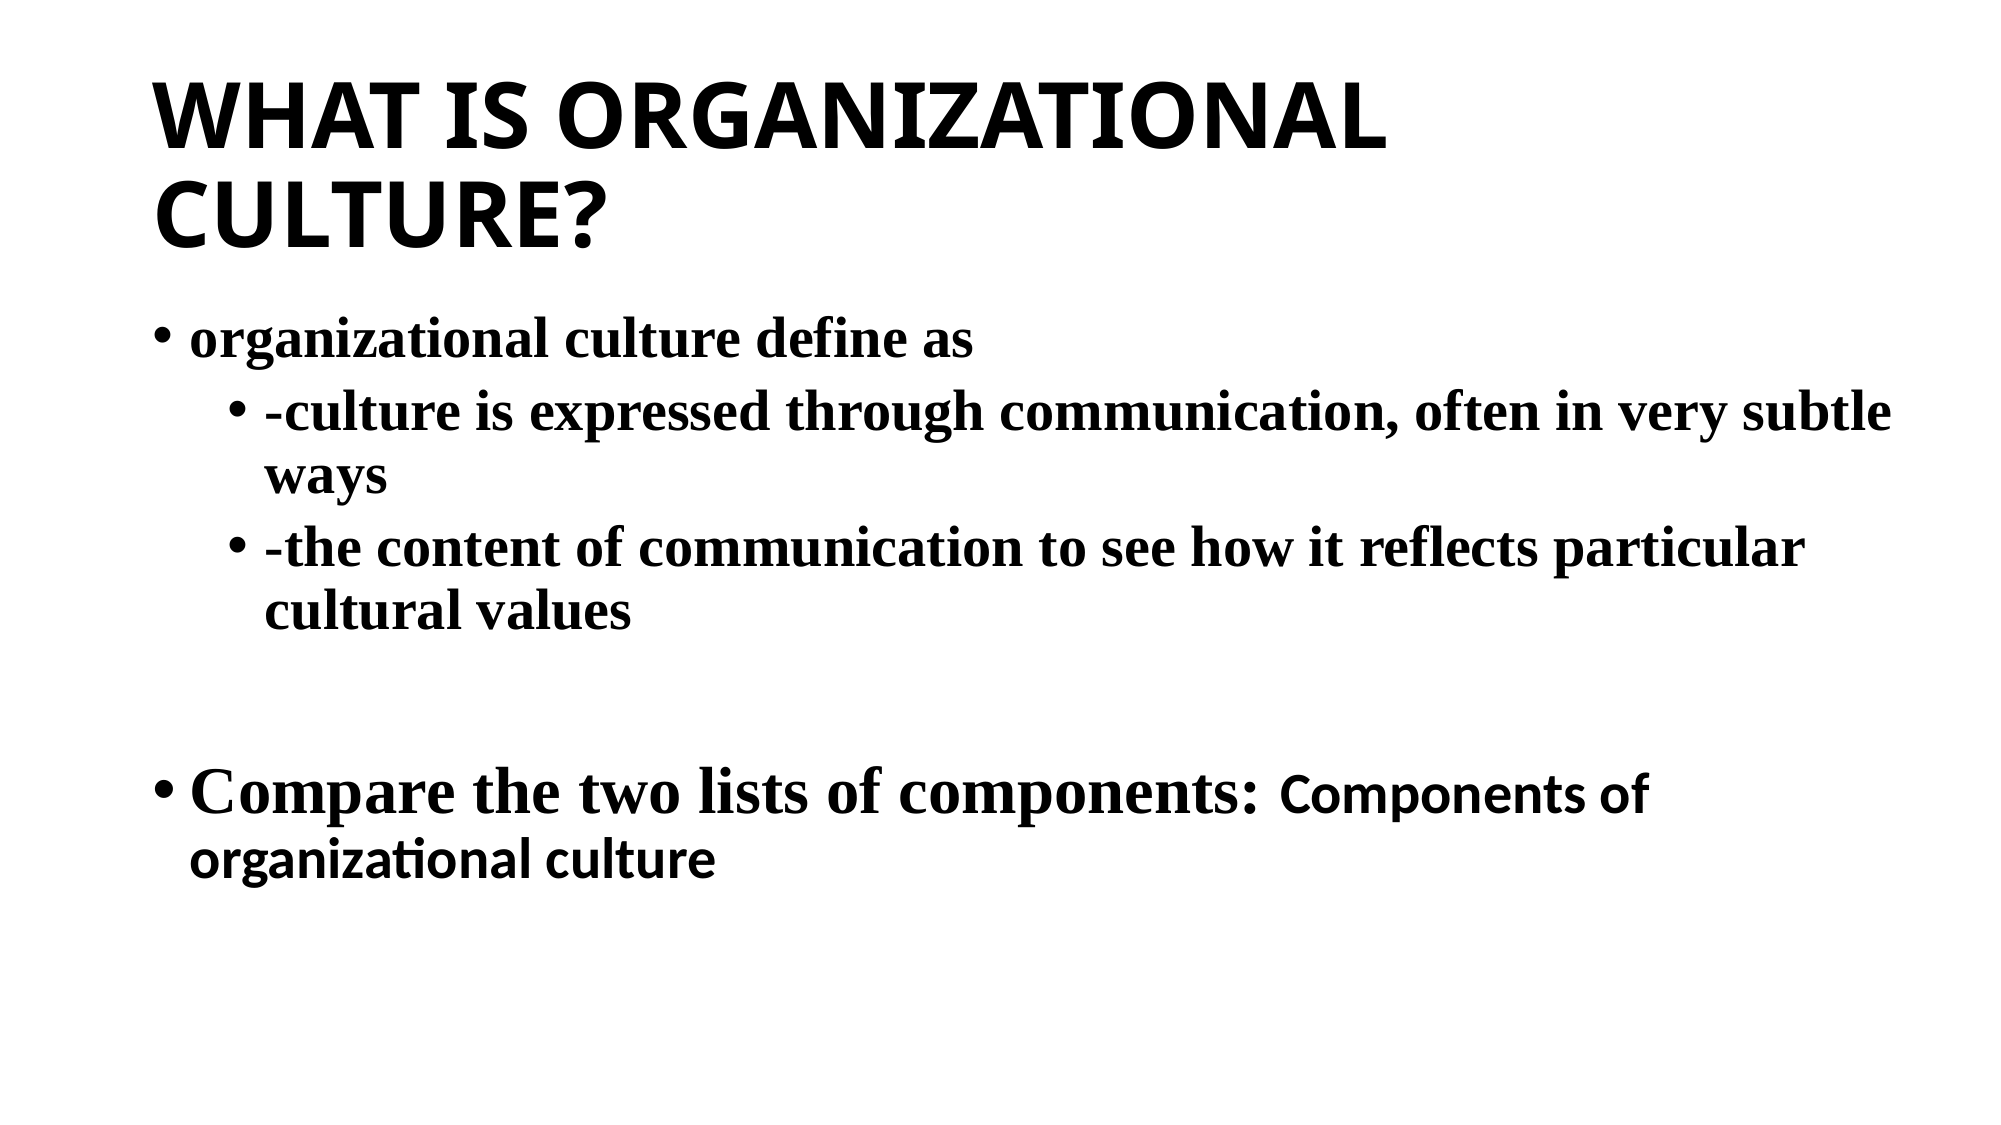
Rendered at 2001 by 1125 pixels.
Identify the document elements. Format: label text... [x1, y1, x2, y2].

title WHAT IS ORGANIZATIONAL CULTURE? [137, 59, 1863, 278]
list organizational culture define as -culture is expressed through communication, often in very subtle ways -the content of communication to see how it reflects particular cultural values Compare the two lists of components: Components of organizational culture [137, 299, 1950, 1014]
